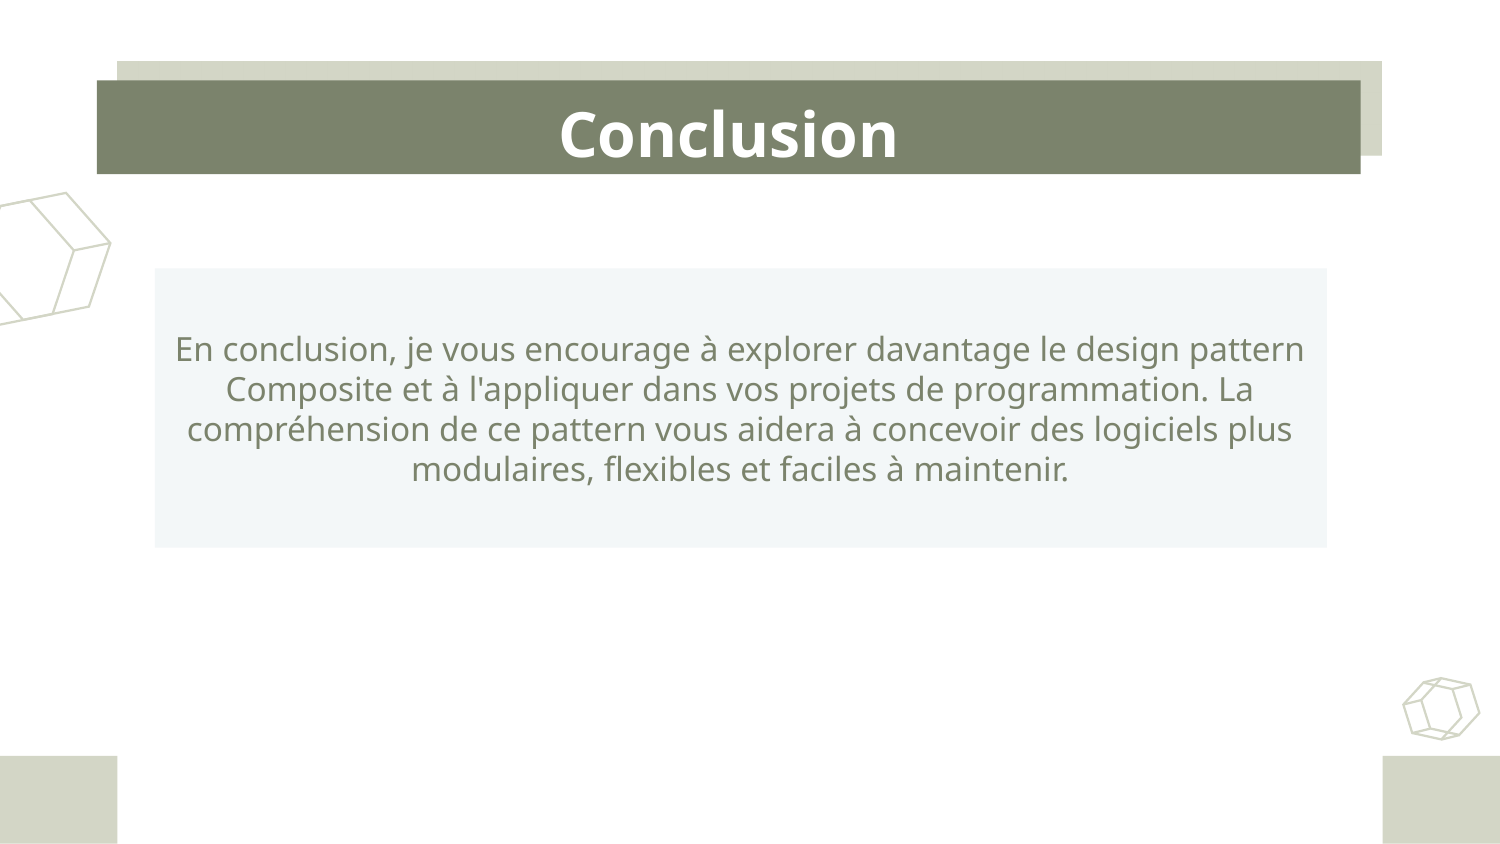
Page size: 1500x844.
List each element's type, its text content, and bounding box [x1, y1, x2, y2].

title Conclusion [96, 80, 1361, 175]
text_box En conclusion, je vous encourage à explorer davantage le design pattern Composite et à l'appliquer dans vos projets de programmation. La compréhension de ce pattern vous aidera à concevoir des logiciels plus modulaires, flexibles et faciles à maintenir. [154, 268, 1327, 548]
